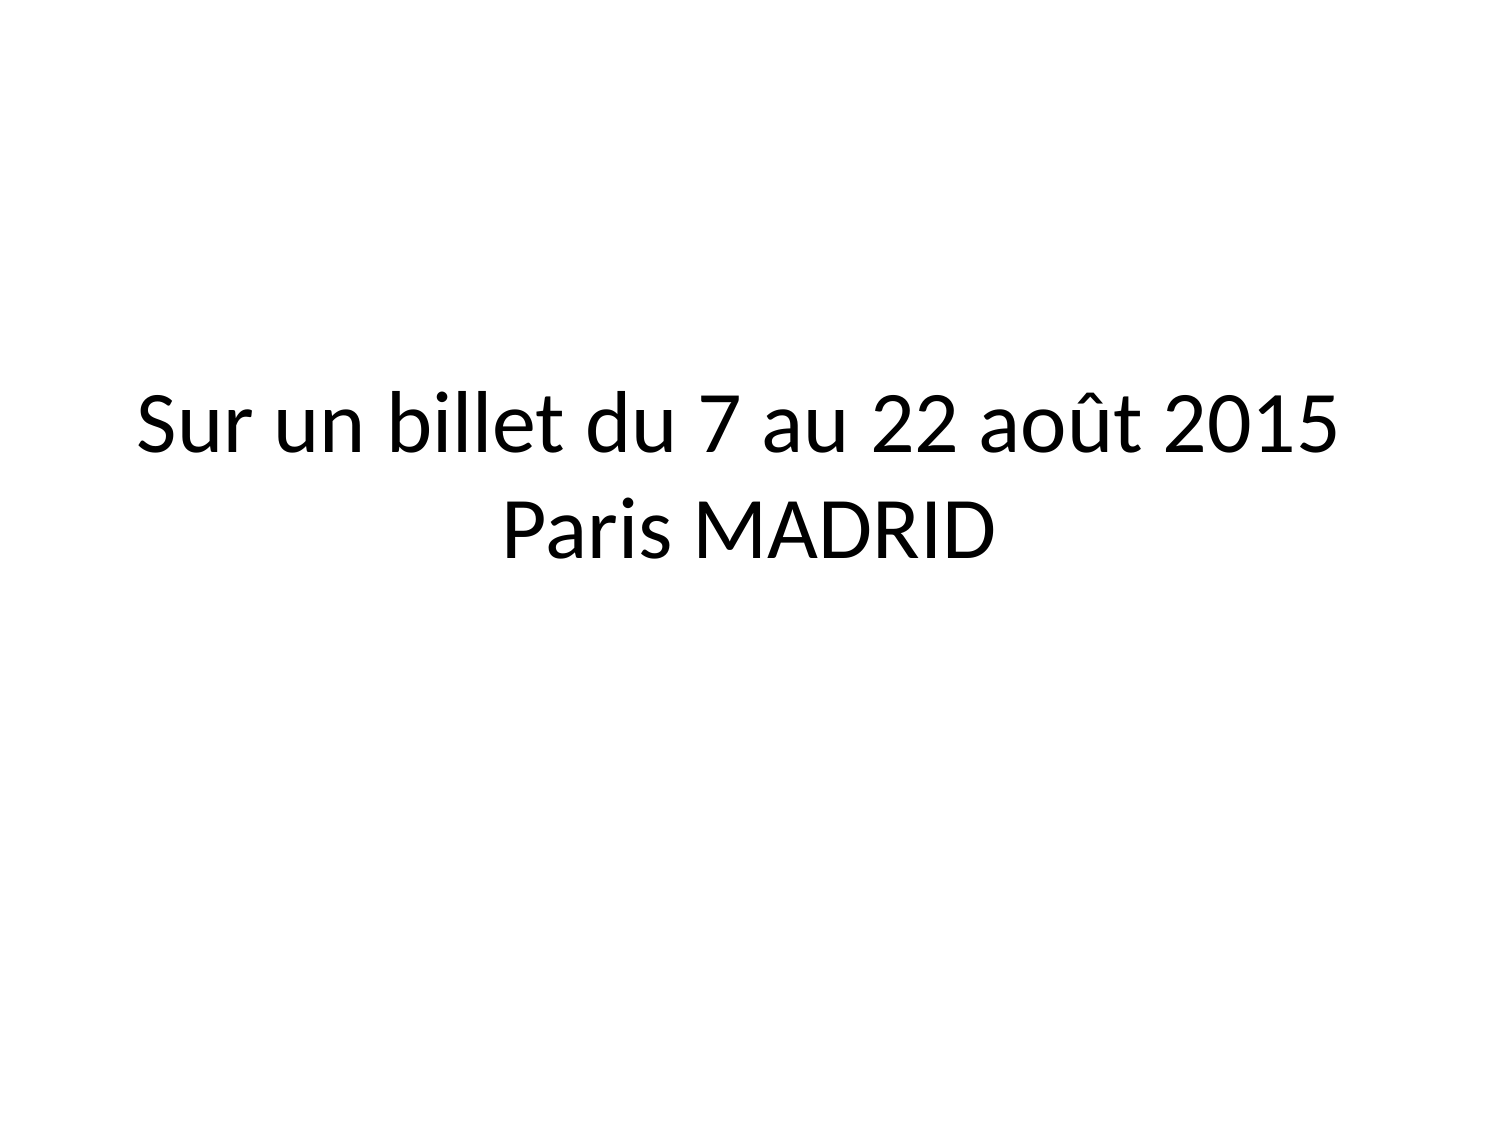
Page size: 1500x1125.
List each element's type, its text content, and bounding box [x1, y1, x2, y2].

title Sur un billet du 7 au 22 août 2015 Paris MADRID [112, 349, 1388, 591]
